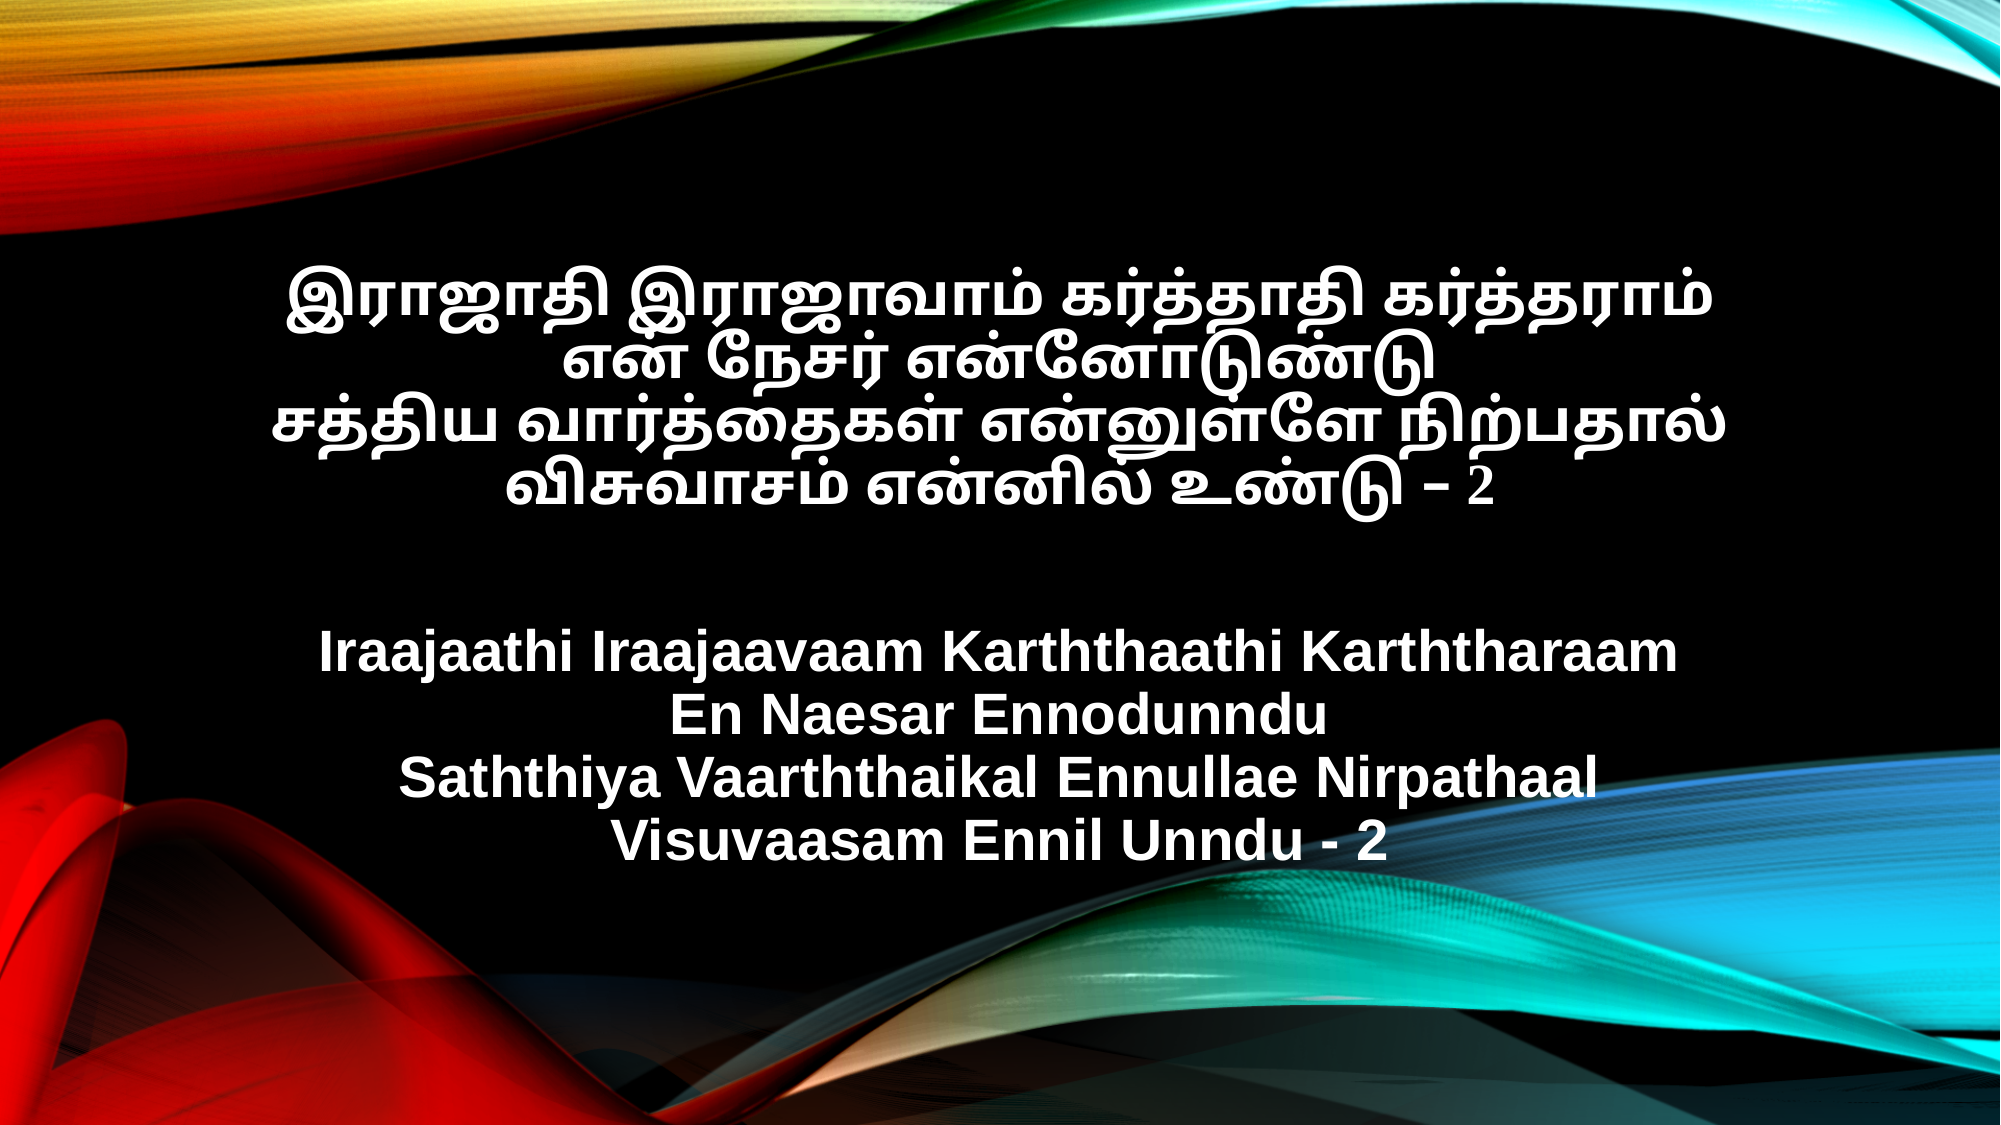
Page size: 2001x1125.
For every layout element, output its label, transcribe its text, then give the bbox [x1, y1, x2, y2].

subtitle இராஜாதி இராஜாவாம் கர்த்தாதி கர்த்தராம் என் நேசர் என்னோடுண்டு சத்திய வார்த்தைகள் என்னுள்ளே நிற்பதால் விசுவாசம் என்னில் உண்டு – 2 Iraajaathi Iraajaavaam Karththaathi Karththaraam En Naesar Ennodunndu Saththiya Vaarththaikal Ennullae Nirpathaal Visuvaasam Ennil Unndu - 2 [0, 0, 2000, 1125]
